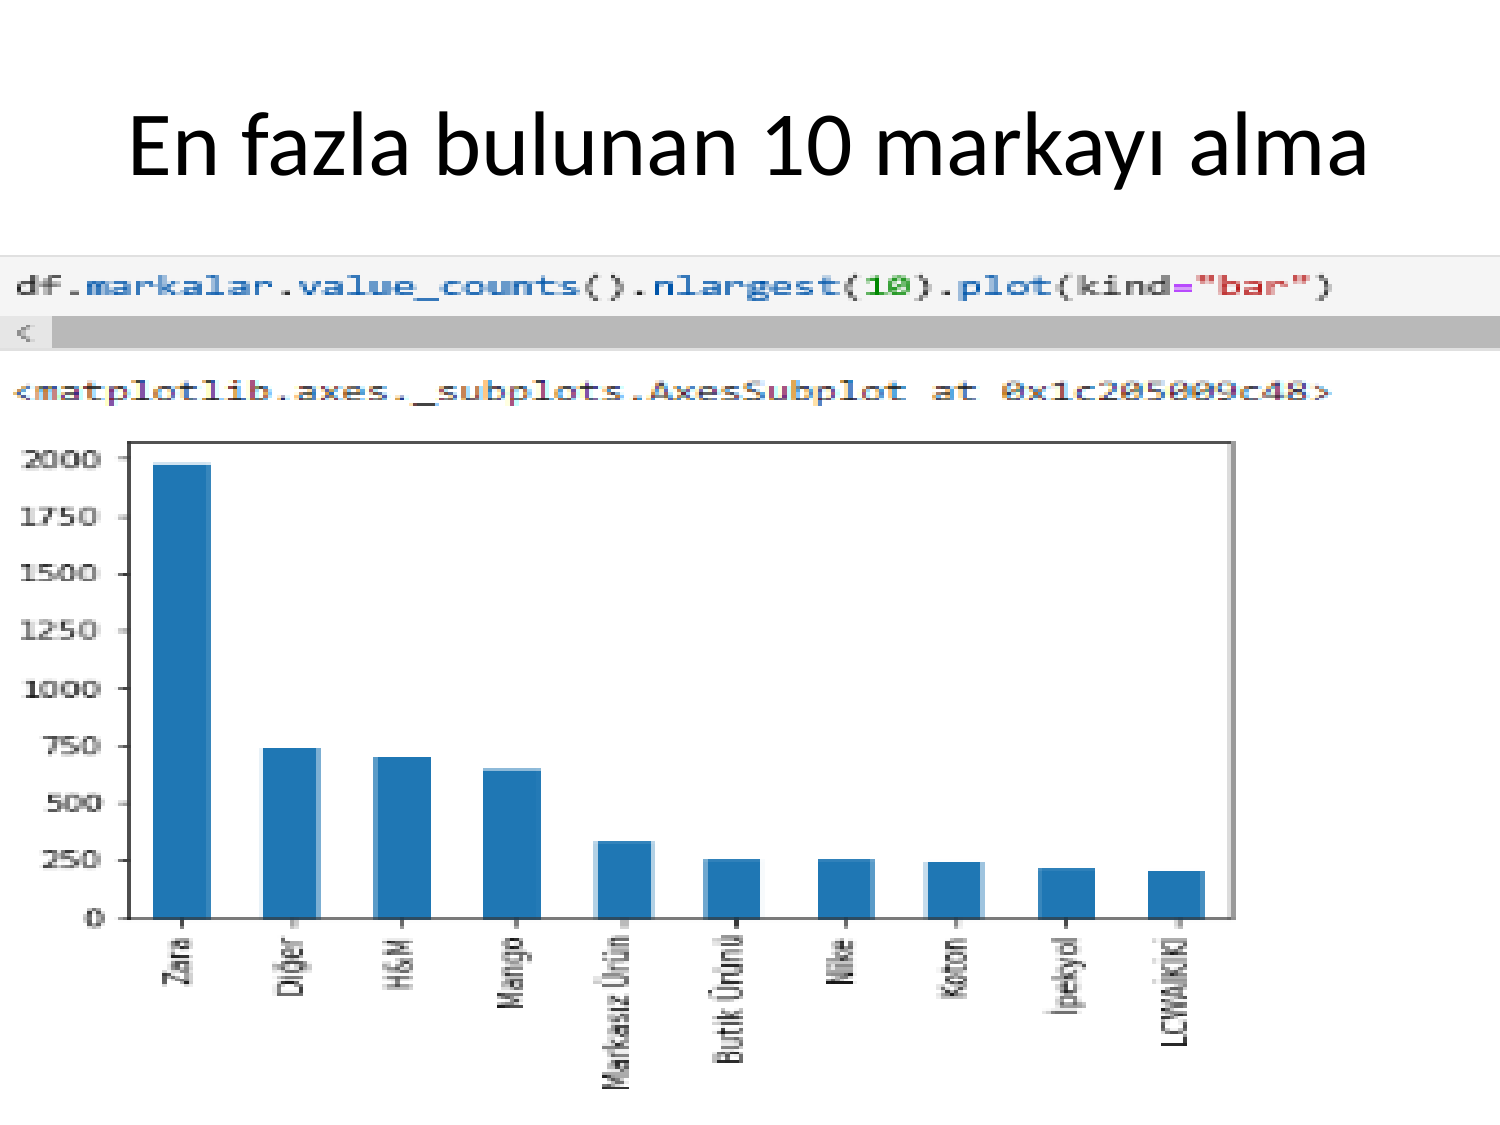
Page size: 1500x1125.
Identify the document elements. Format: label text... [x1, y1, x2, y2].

picture [0, 255, 1500, 1125]
title En fazla bulunan 10 markayı alma [75, 45, 1425, 233]
